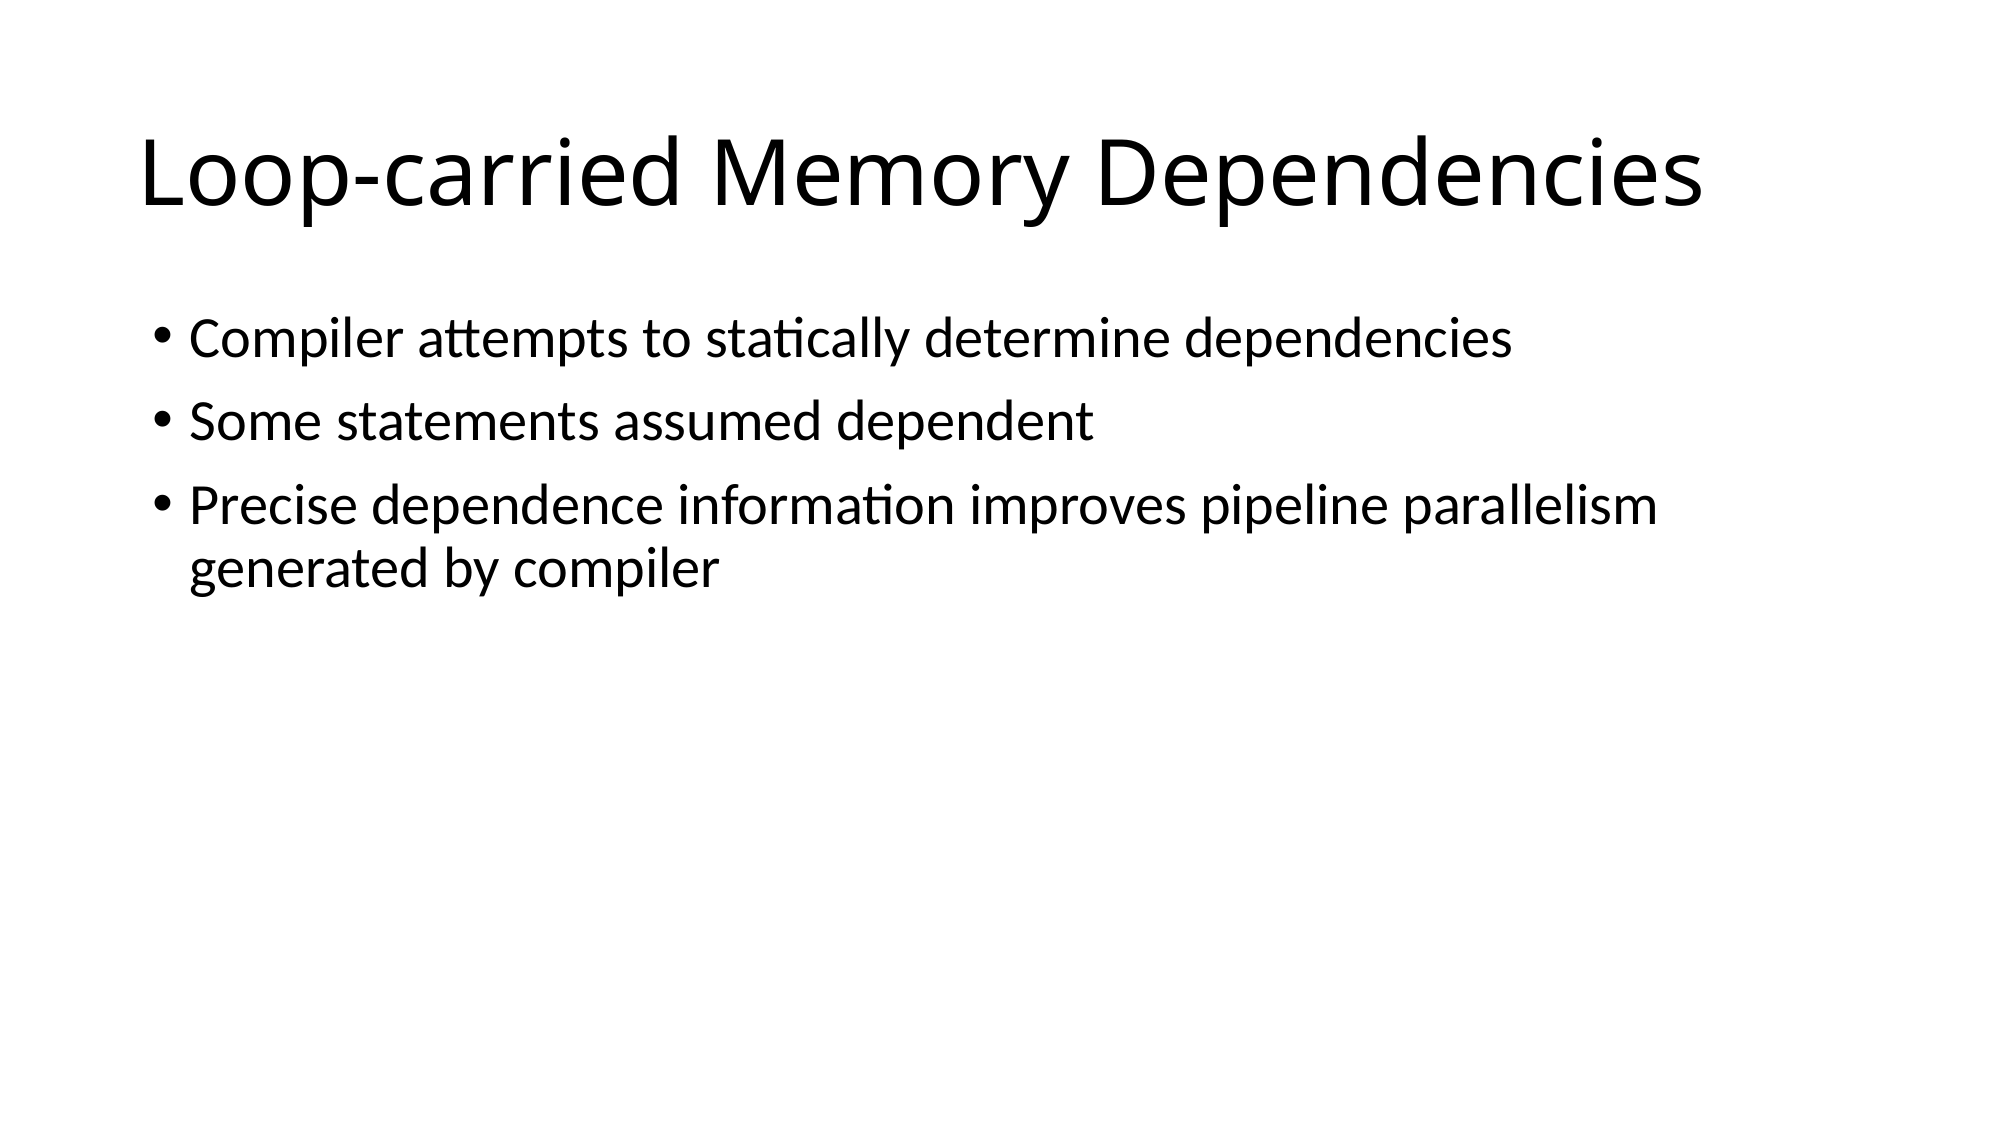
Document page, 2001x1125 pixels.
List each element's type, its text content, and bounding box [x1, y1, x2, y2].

text_box Compiler attempts to statically determine dependencies Some statements assumed dependent Precise dependence information improves pipeline parallelism generated by compiler [137, 299, 1863, 1014]
text_box Loop-carried Memory Dependencies [137, 59, 1863, 278]
